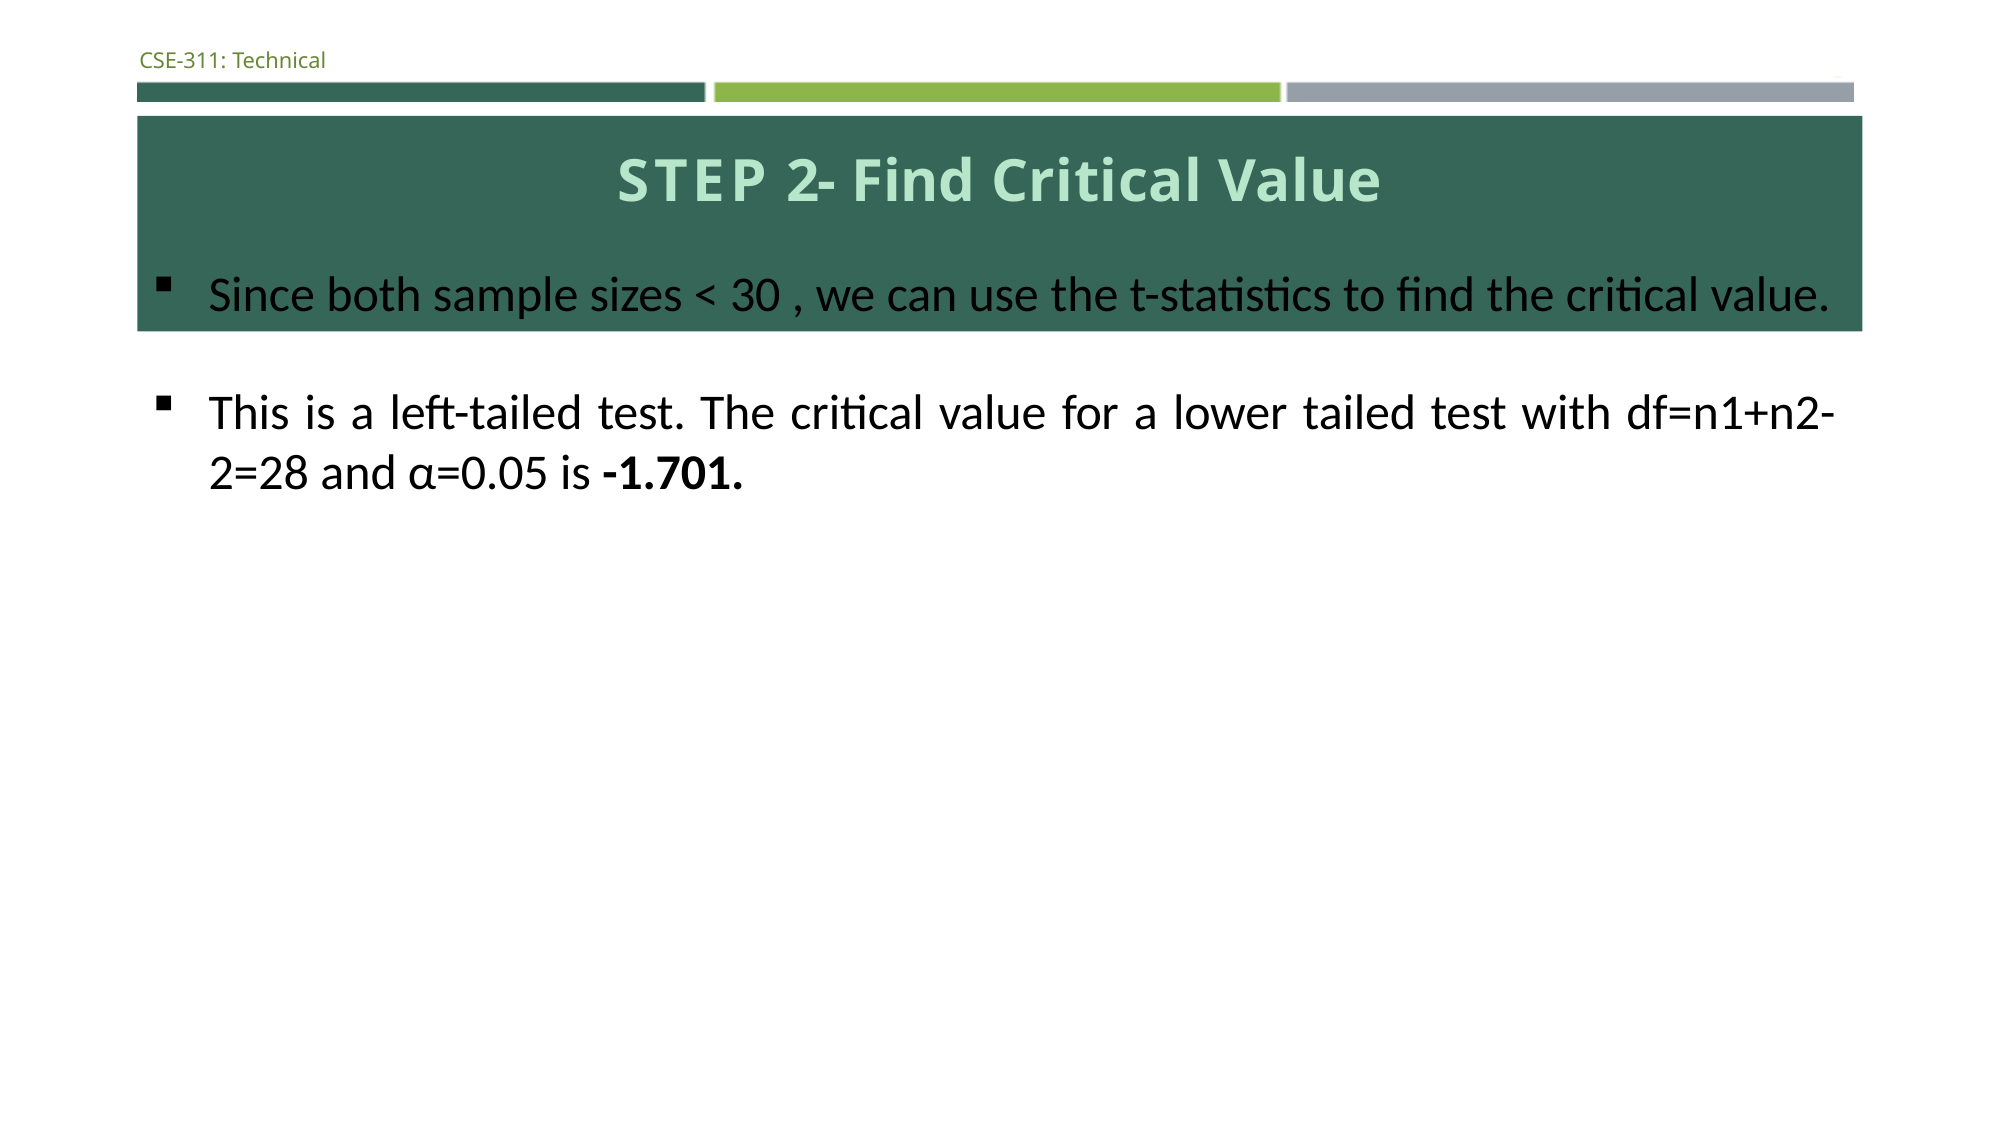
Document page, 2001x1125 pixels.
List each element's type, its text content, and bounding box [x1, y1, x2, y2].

list Since both sample sizes < 30 , we can use the t-statistics to find the critical value. This is a left-tailed test. The critical value for a lower tailed test with df=n1+n2- 2=28 and α=0.05 is -1.701. [150, 259, 1850, 899]
picture [137, 75, 1854, 102]
text_box CSE-311: Technical Writing [137, 44, 404, 75]
title STEP 2- Find Critical Value [137, 115, 1863, 332]
